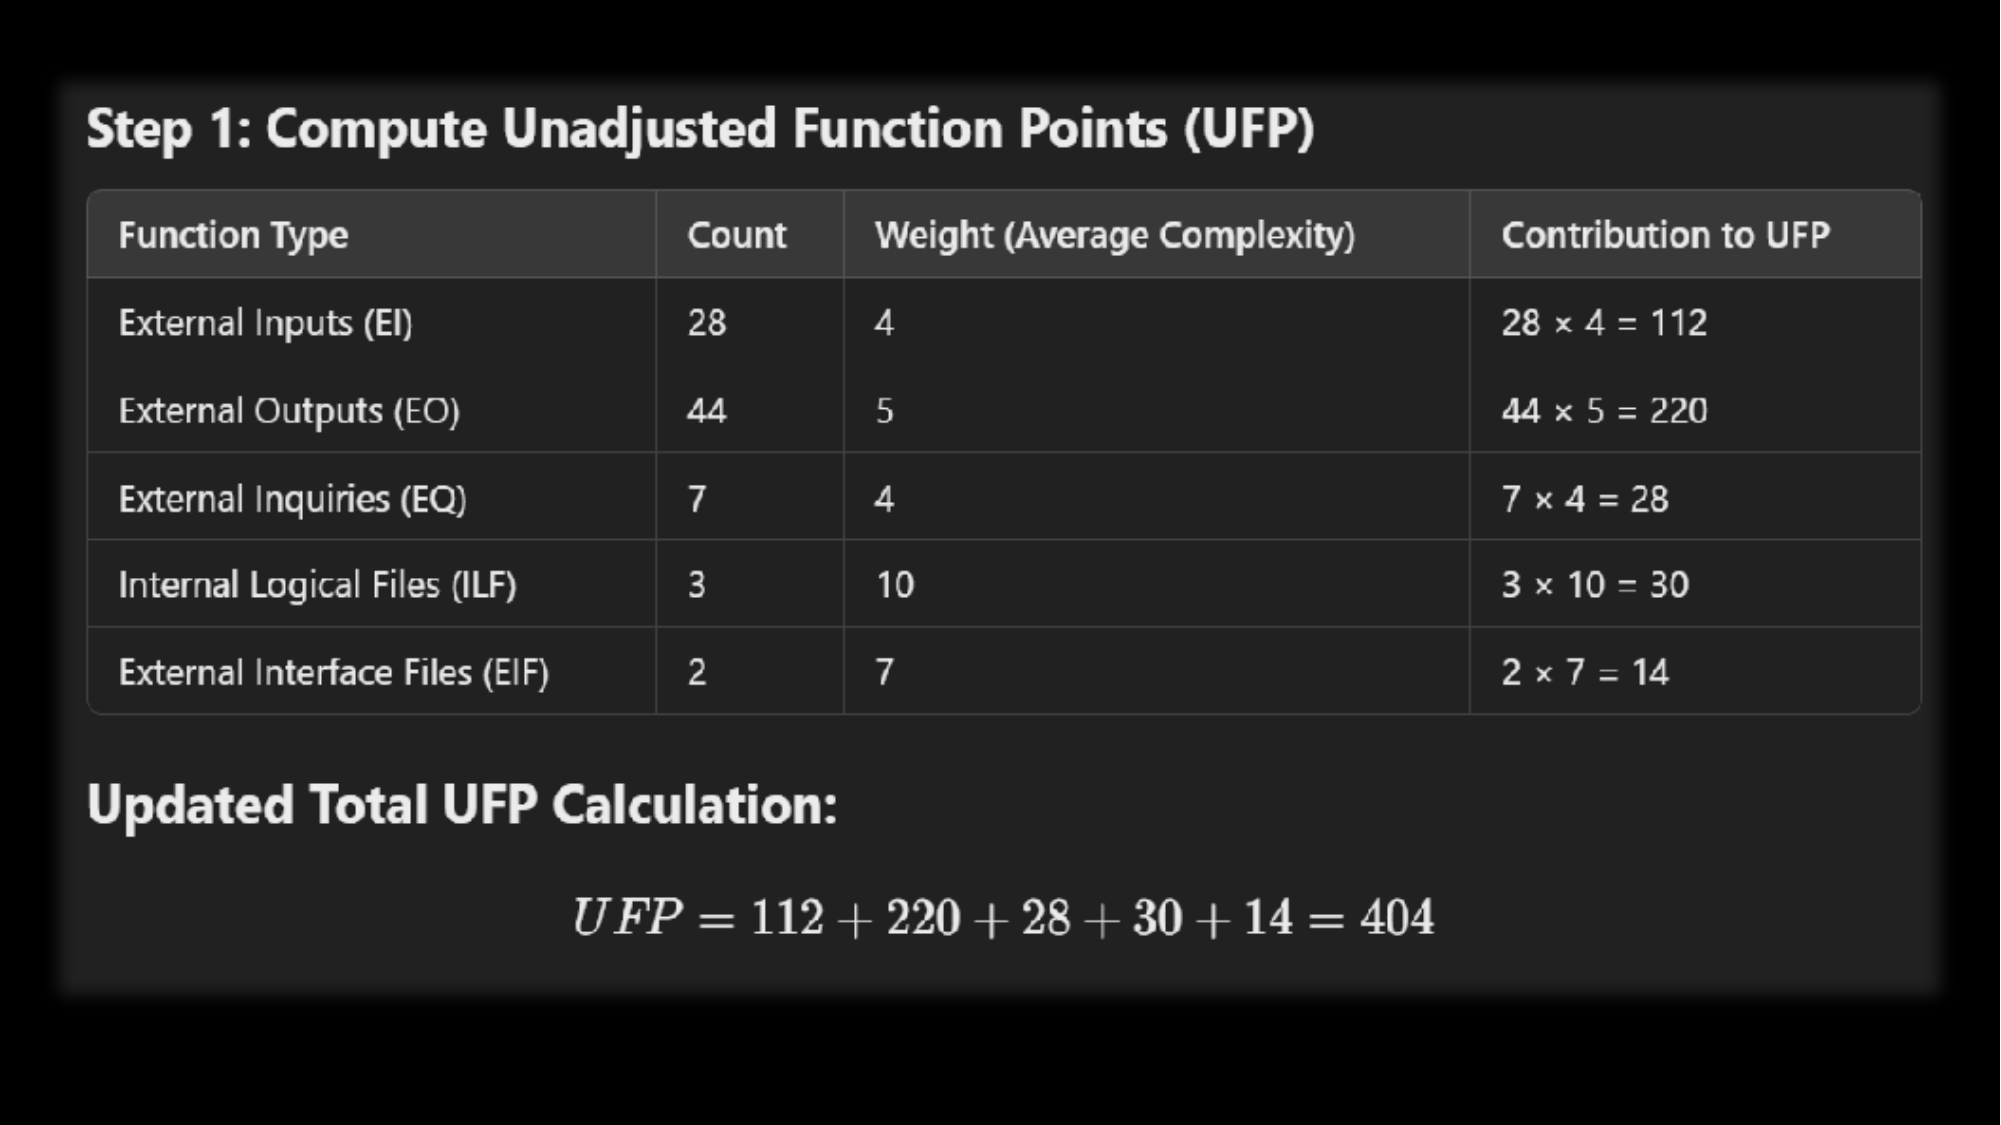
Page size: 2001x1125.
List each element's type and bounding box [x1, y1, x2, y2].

picture [44, 67, 1956, 1010]
